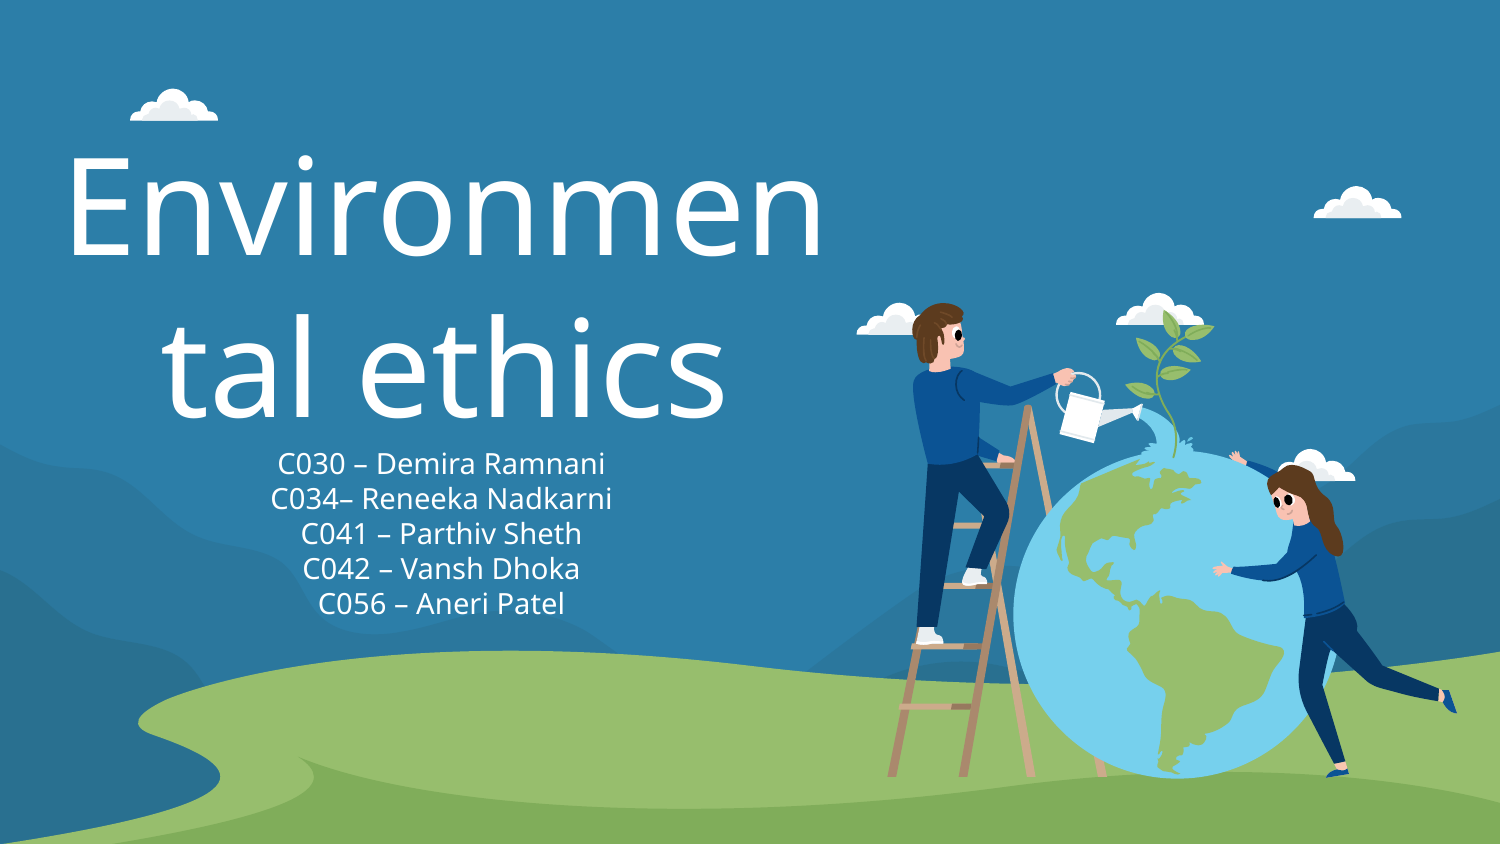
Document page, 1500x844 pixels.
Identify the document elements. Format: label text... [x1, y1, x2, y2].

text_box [1313, 185, 1402, 219]
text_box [856, 302, 886, 335]
title Environmental ethics [23, 150, 868, 414]
subtitle C030 – Demira Ramnani C034– Reneeka Nadkarni C041 – Parthiv Sheth C042 – Vansh Dhoka C056 – Aneri Patel [189, 499, 694, 567]
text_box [887, 302, 1458, 779]
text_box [129, 88, 219, 121]
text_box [1115, 292, 1205, 301]
